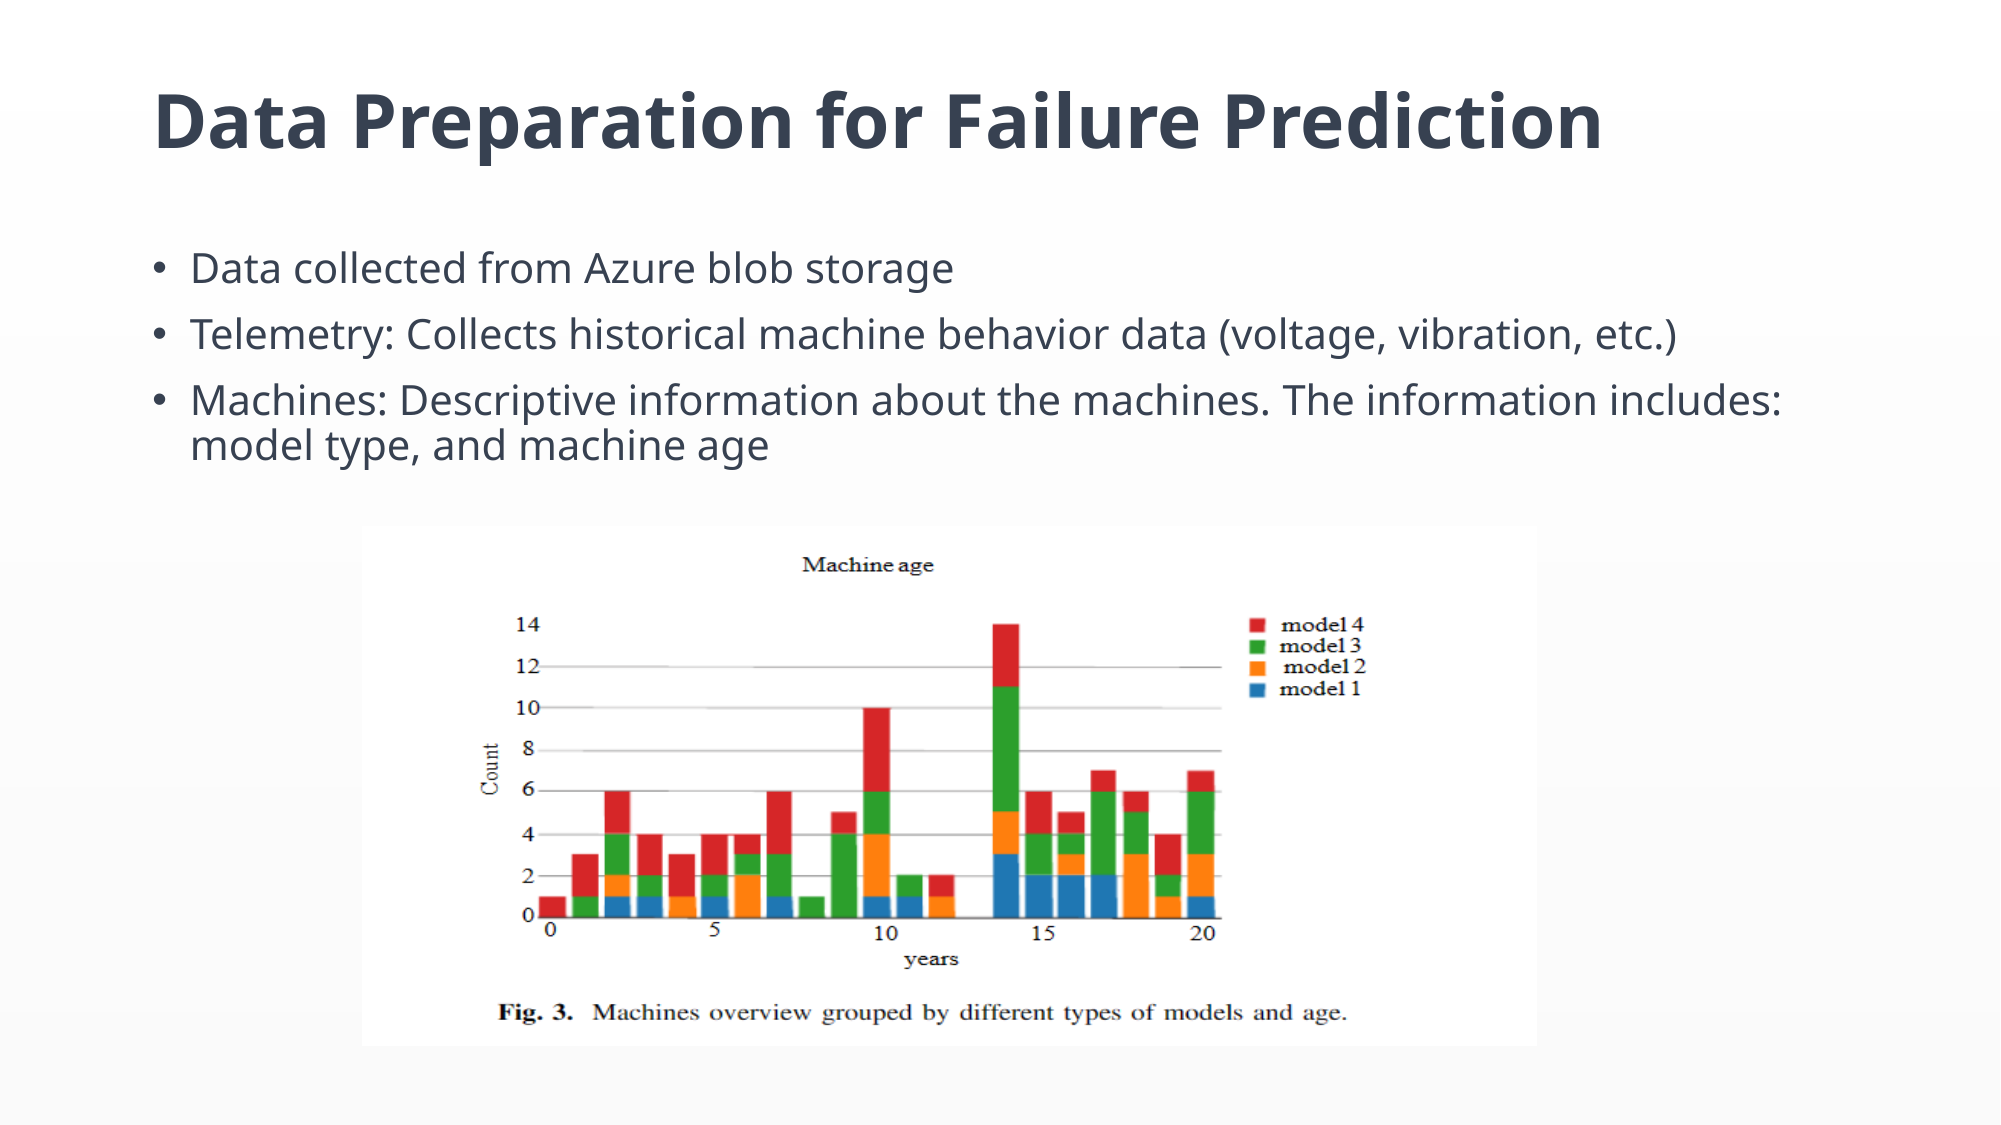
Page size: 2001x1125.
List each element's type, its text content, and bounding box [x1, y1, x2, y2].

list Data collected from Azure blob storage Telemetry: Collects historical machine behavior data (voltage, vibration, etc.) Machines: Descriptive information about the machines. The information includes: model type, and machine age [137, 239, 1863, 1014]
picture [362, 526, 1537, 1046]
title Data Preparation for Failure Prediction [137, 0, 1863, 239]
